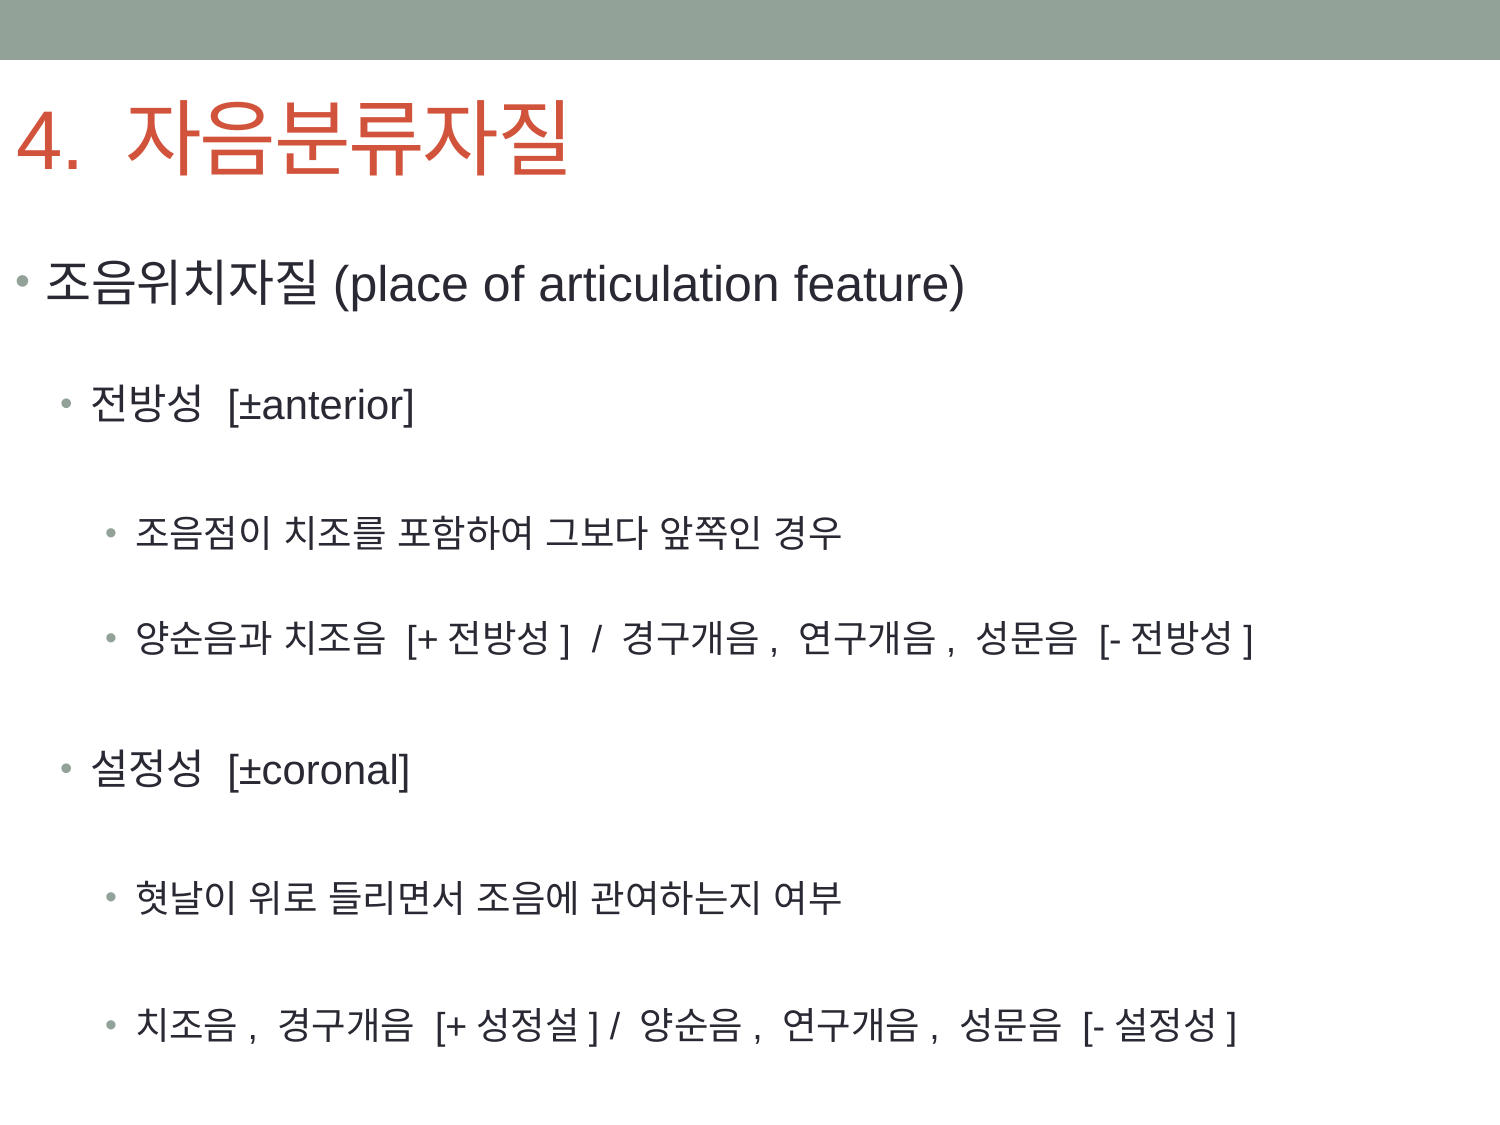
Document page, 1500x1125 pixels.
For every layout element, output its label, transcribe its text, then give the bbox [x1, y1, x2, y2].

title 4. 자음분류자질 [1, 54, 1352, 218]
list 조음위치자질(place of articulation feature) 전방성 [±anterior] 조음점이 치조를 포함하여 그보다 앞쪽인 경우 양순음과 치조음 [+전방성] / 경구개음, 연구개음, 성문음 [-전방성] 설정성 [±coronal] 혓날이 위로 들리면서 조음에 관여하는지 여부 치조음, 경구개음 [+성정설] / 양순음, 연구개음, 성문음 [-설정성] [0, 243, 1500, 1106]
